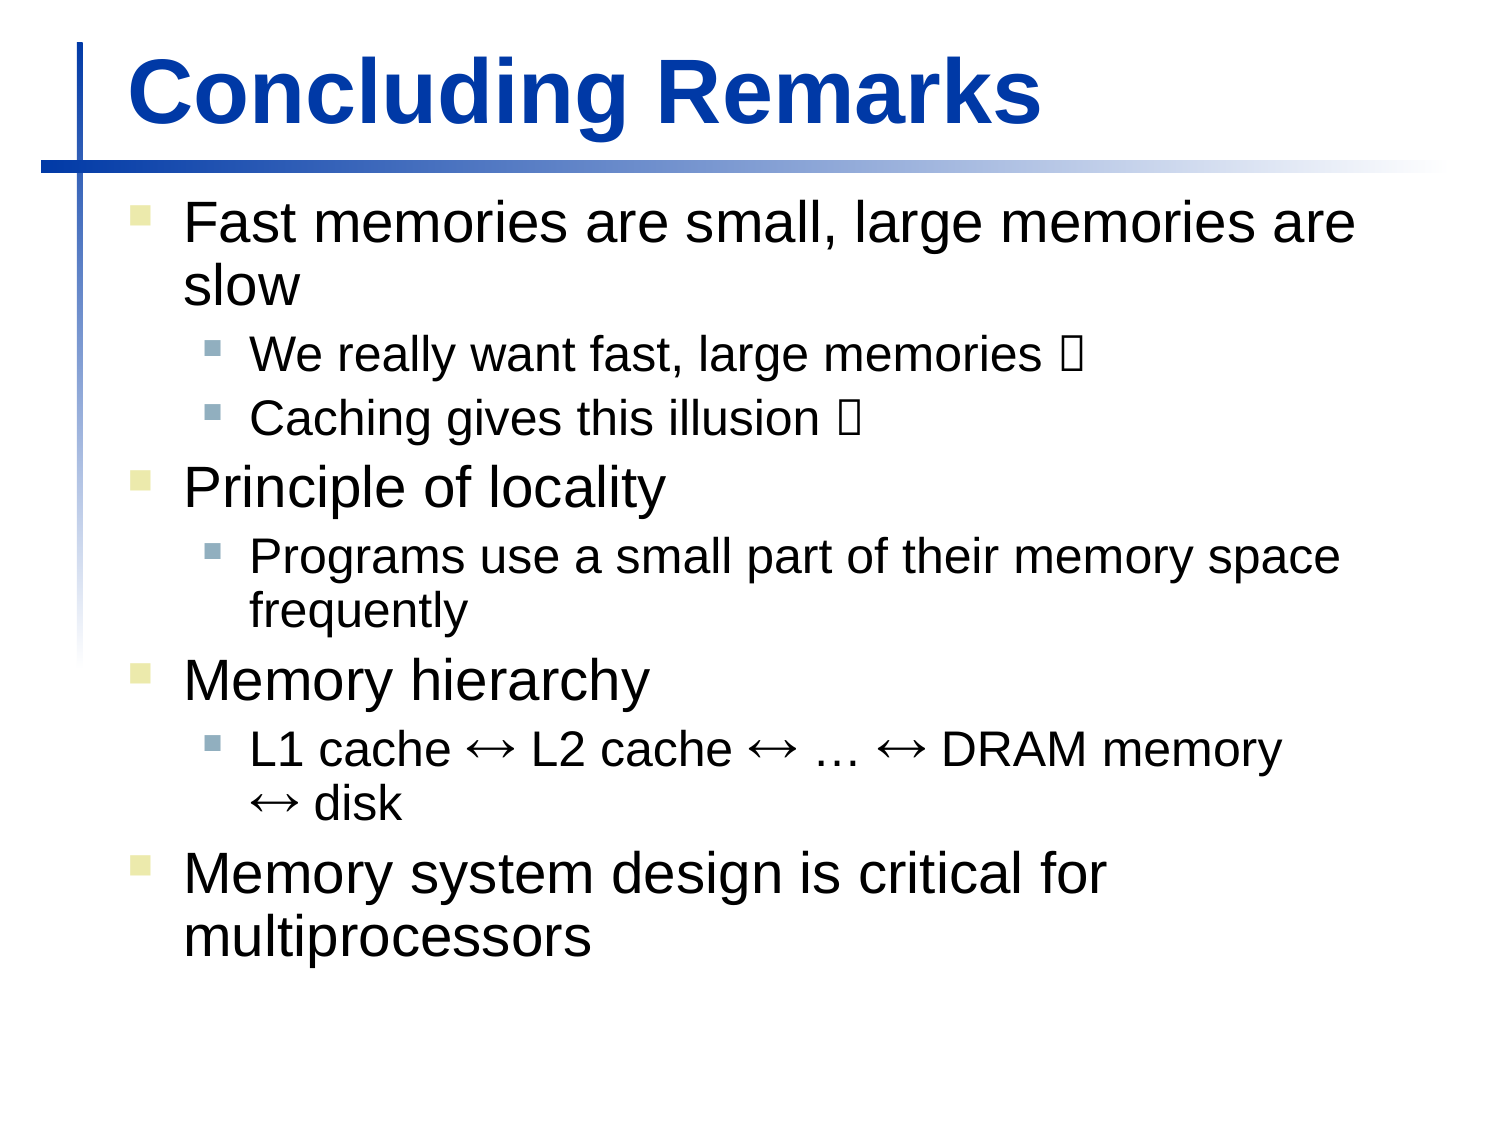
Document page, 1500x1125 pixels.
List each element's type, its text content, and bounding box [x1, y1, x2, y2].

title Concluding Remarks [111, 23, 1468, 150]
list Fast memories are small, large memories are slow We really want fast, large memories  Caching gives this illusion  Principle of locality Programs use a small part of their memory space frequently Memory hierarchy L1 cache  L2 cache  …  DRAM memory  disk Memory system design is critical for multiprocessors [111, 184, 1470, 1024]
